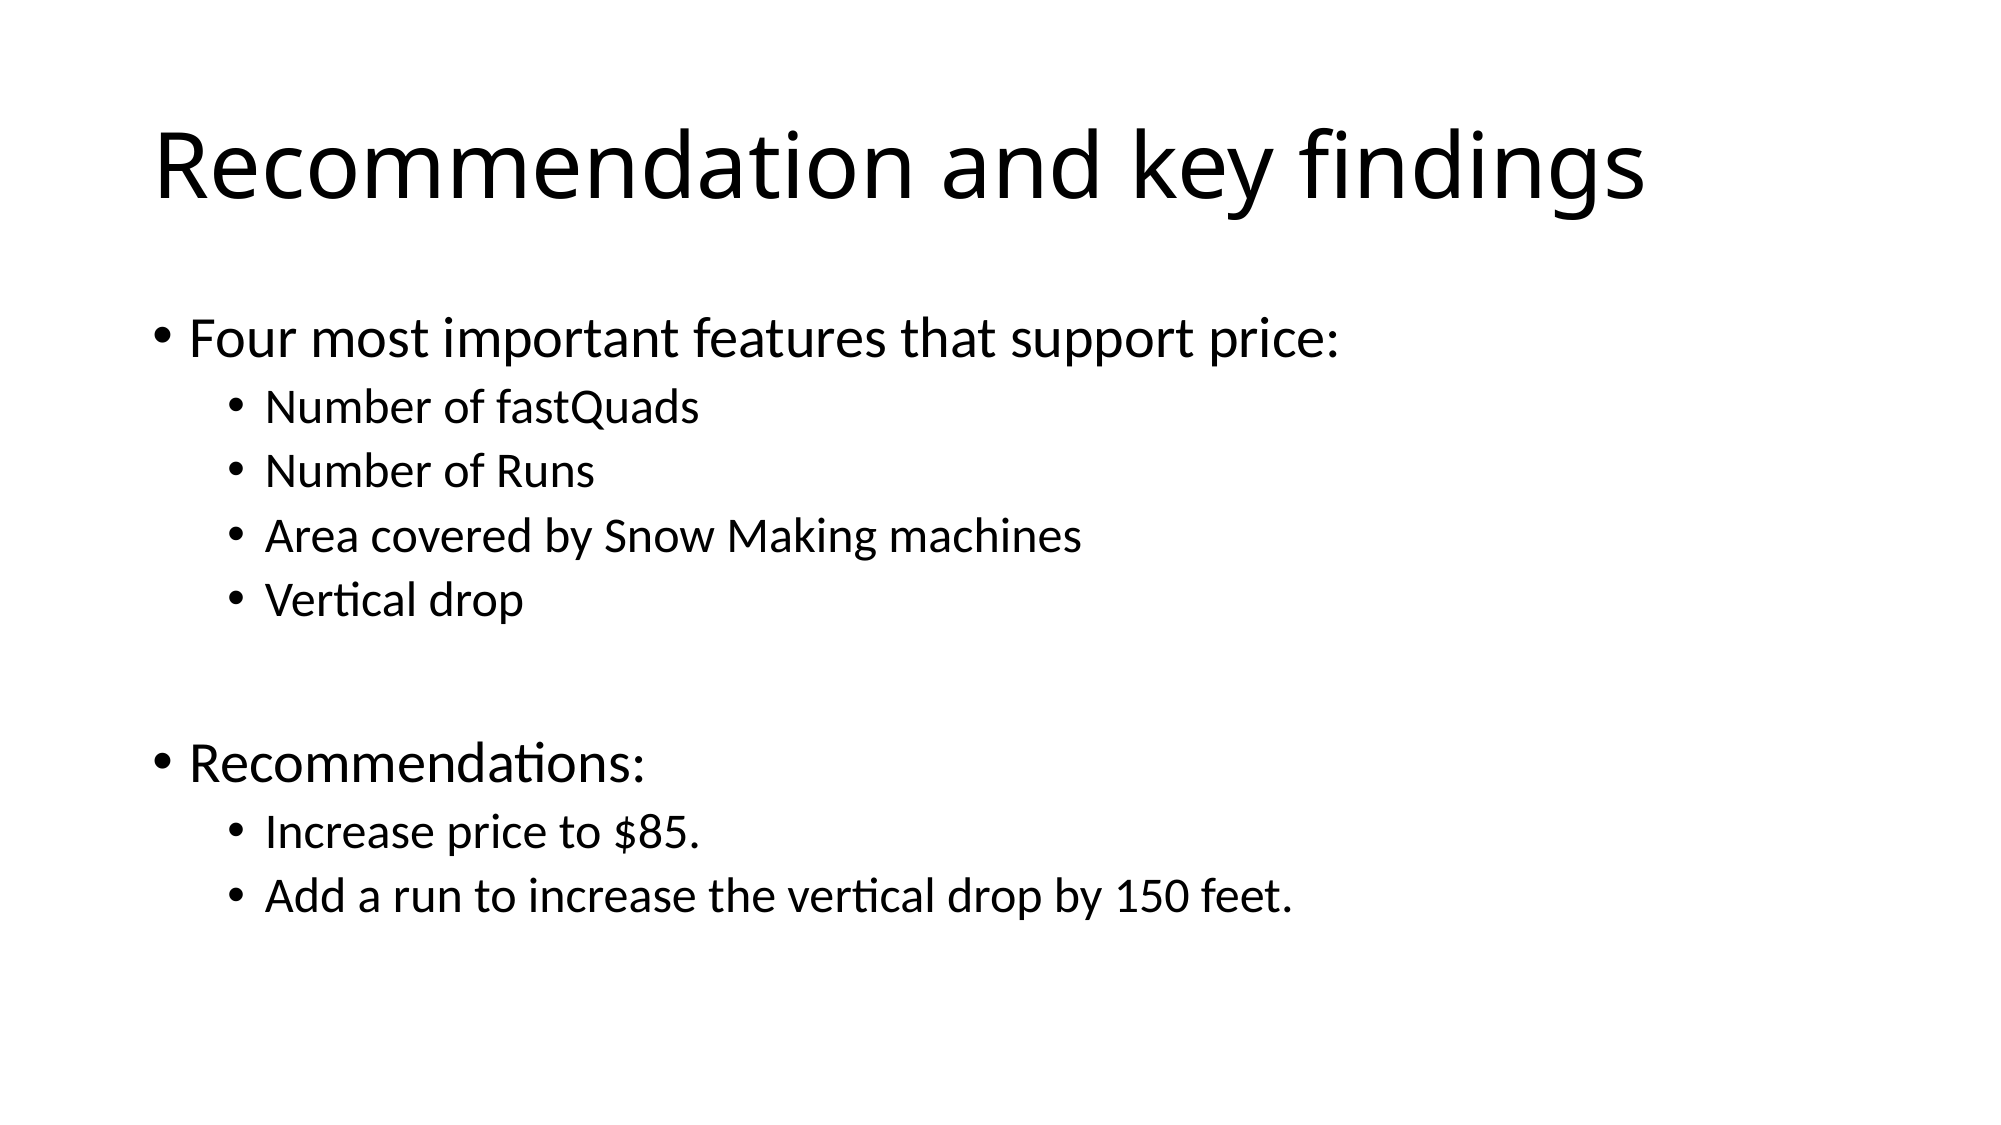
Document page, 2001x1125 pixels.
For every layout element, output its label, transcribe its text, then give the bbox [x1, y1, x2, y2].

list Four most important features that support price: Number of fastQuads Number of Runs Area covered by Snow Making machines Vertical drop Recommendations: Increase price to $85. Add a run to increase the vertical drop by 150 feet. [137, 299, 1863, 1014]
title Recommendation and key findings [137, 59, 1863, 278]
